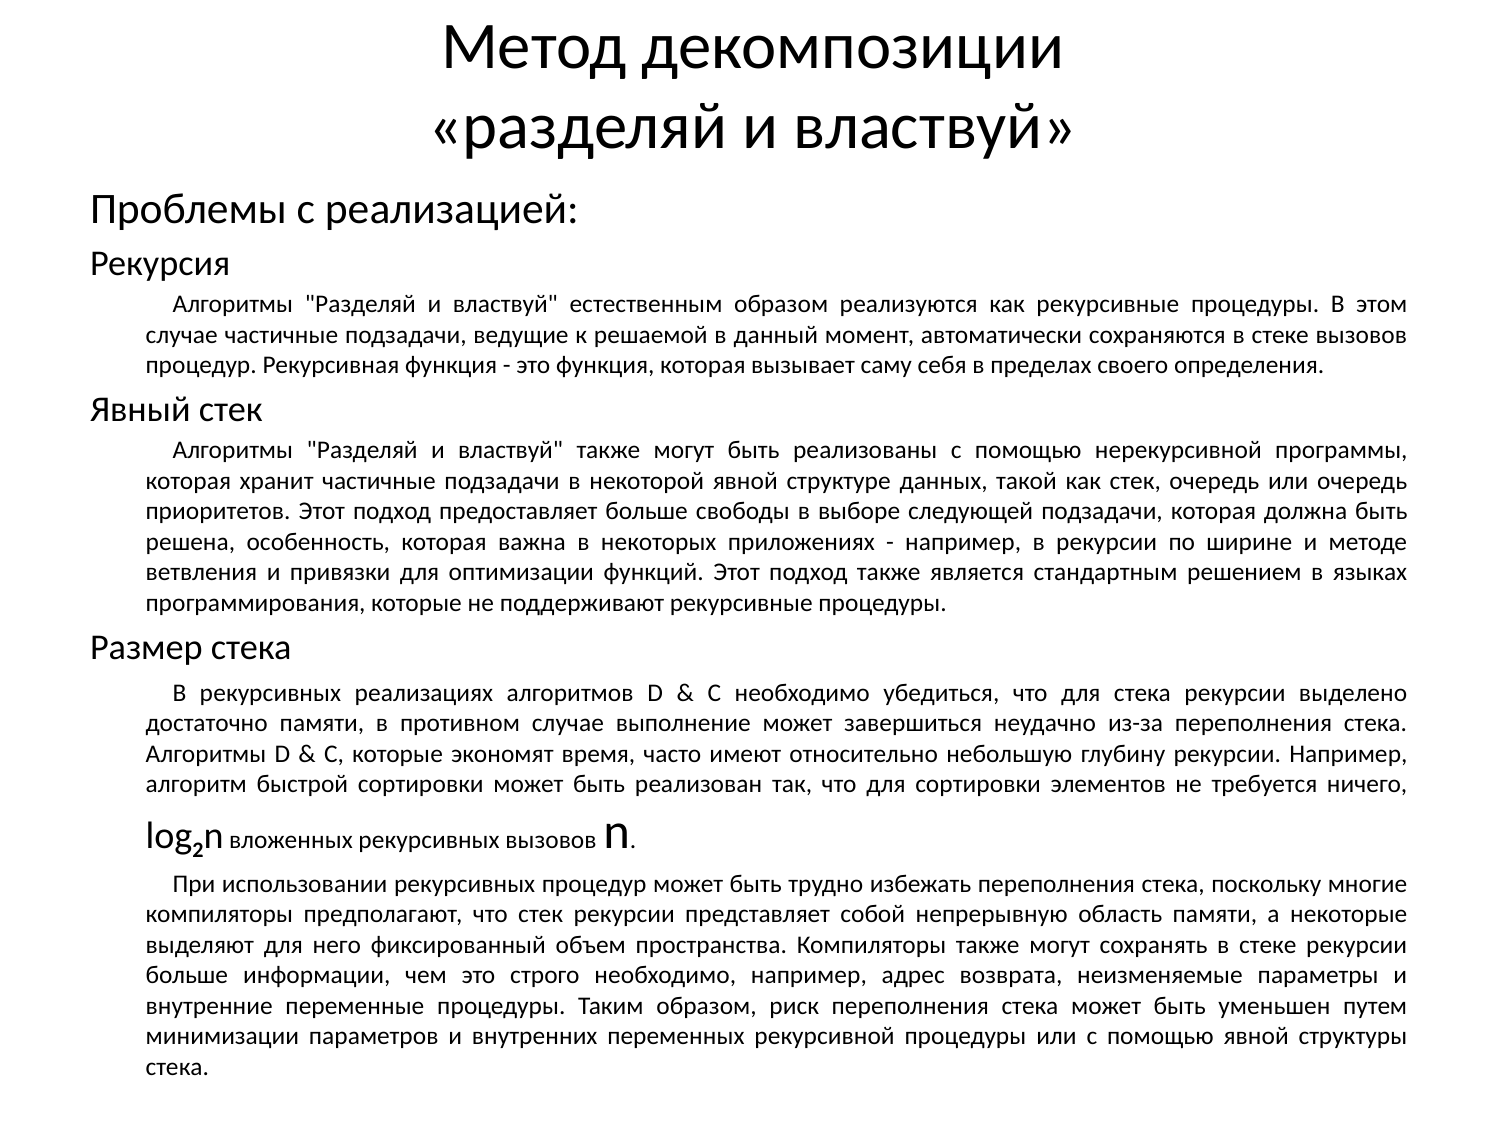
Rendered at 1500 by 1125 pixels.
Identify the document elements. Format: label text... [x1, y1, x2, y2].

list Проблемы с реализацией: Рекурсия Алгоритмы "Разделяй и властвуй" естественным образом реализуются как рекурсивные процедуры. В этом случае частичные подзадачи, ведущие к решаемой в данный момент, автоматически сохраняются в стеке вызовов процедур. Рекурсивная функция - это функция, которая вызывает саму себя в пределах своего определения. Явный стек Алгоритмы "Разделяй и властвуй" также могут быть реализованы с помощью нерекурсивной программы, которая хранит частичные подзадачи в некоторой явной структуре данных, такой как стек, очередь или очередь приоритетов. Этот подход предоставляет больше свободы в выборе следующей подзадачи, которая должна быть решена, особенность, которая важна в некоторых приложениях - например, в рекурсии по ширине и методе ветвления и привязки для оптимизации функций. Этот подход также является стандартным решением в языках программирования, которые не поддерживают рекурсивные процедуры. Размер стека В рекурсивных реализациях алгоритмов D & C необходимо убедиться, что для стека рекурсии выделено достаточно памяти, в противном случае выполнение может завершиться неудачно из-за переполнения стека. Алгоритмы D & C, которые экономят время, часто имеют относительно небольшую глубину рекурсии. Например, алгоритм быстрой сортировки может быть реализован так, что для сортировки элементов не требуется ничего, log2n вложенных рекурсивных вызовов n. При использовании рекурсивных процедур может быть трудно избежать переполнения стека, поскольку многие компиляторы предполагают, что стек рекурсии представляет собой непрерывную область памяти, а некоторые выделяют для него фиксированный объем пространства. Компиляторы также могут сохранять в стеке рекурсии больше информации, чем это строго необходимо, например, адрес возврата, неизменяемые параметры и внутренние переменные процедуры. Таким образом, риск переполнения стека может быть уменьшен путем минимизации параметров и внутренних переменных рекурсивной процедуры или с помощью явной структуры стека. [75, 172, 1425, 1106]
title Метод декомпозиции «разделяй и властвуй» [29, 0, 1477, 163]
